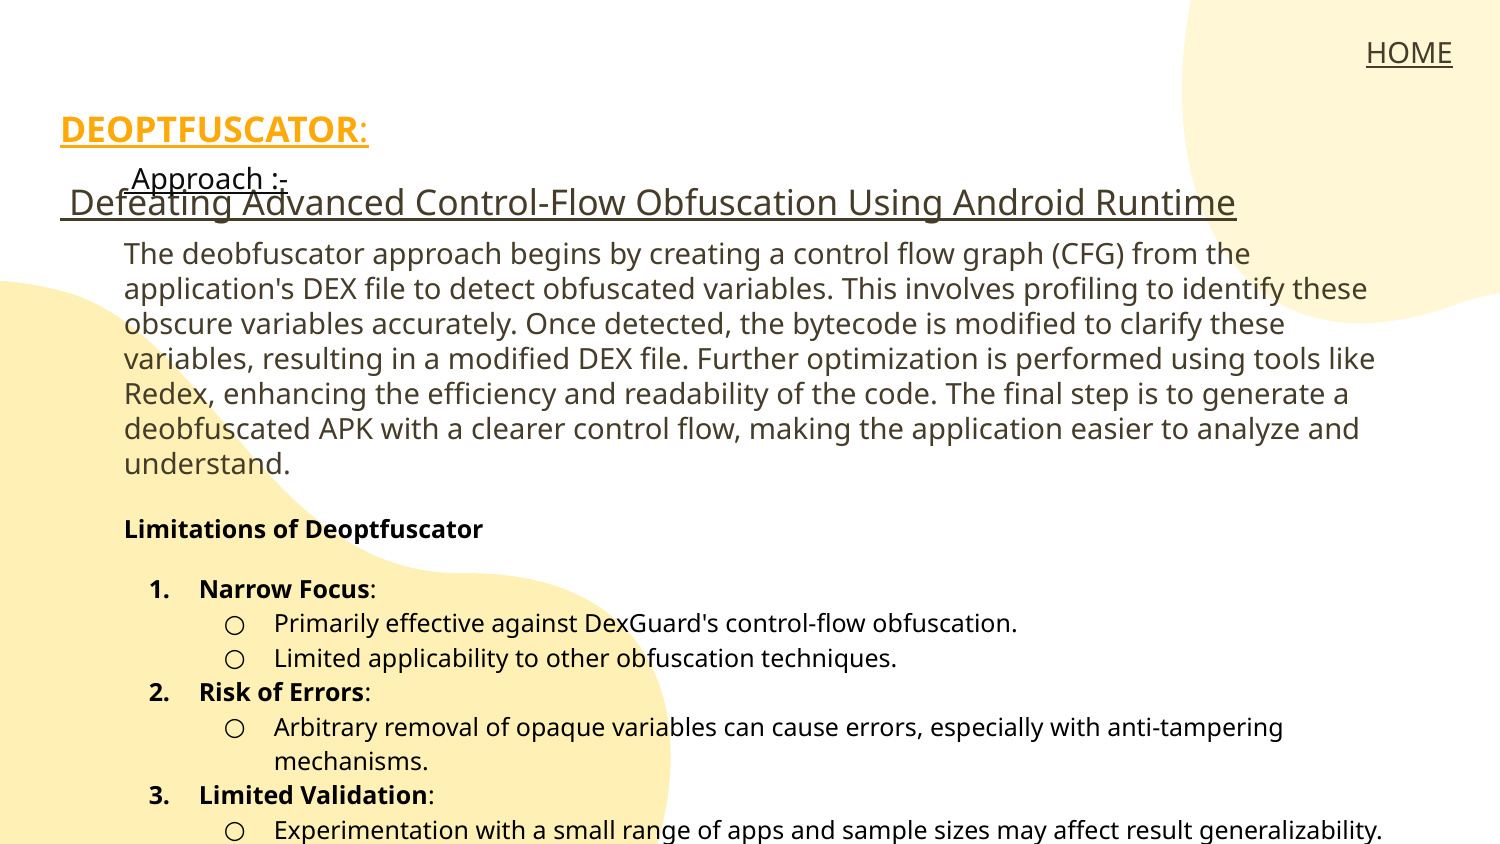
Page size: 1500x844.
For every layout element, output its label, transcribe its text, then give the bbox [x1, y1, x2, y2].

text_box HOME [1348, 19, 1471, 90]
text_box Approach :- The deobfuscator approach begins by creating a control flow graph (CFG) from the application's DEX file to detect obfuscated variables. This involves profiling to identify these obscure variables accurately. Once detected, the bytecode is modified to clarify these variables, resulting in a modified DEX file. Further optimization is performed using tools like Redex, enhancing the efficiency and readability of the code. The final step is to generate a deobfuscated APK with a clearer control flow, making the application easier to analyze and understand. Limitations of Deoptfuscator Narrow Focus: Primarily effective against DexGuard's control-flow obfuscation. Limited applicability to other obfuscation techniques. Risk of Errors: Arbitrary removal of opaque variables can cause errors, especially with anti-tampering mechanisms. Limited Validation: Experimentation with a small range of apps and sample sizes may affect result generalizability. [108, 145, 1420, 797]
text_box DEOPTFUSCATOR: Defeating Advanced Control-Flow Obfuscation Using Android Runtime [45, 67, 1500, 162]
